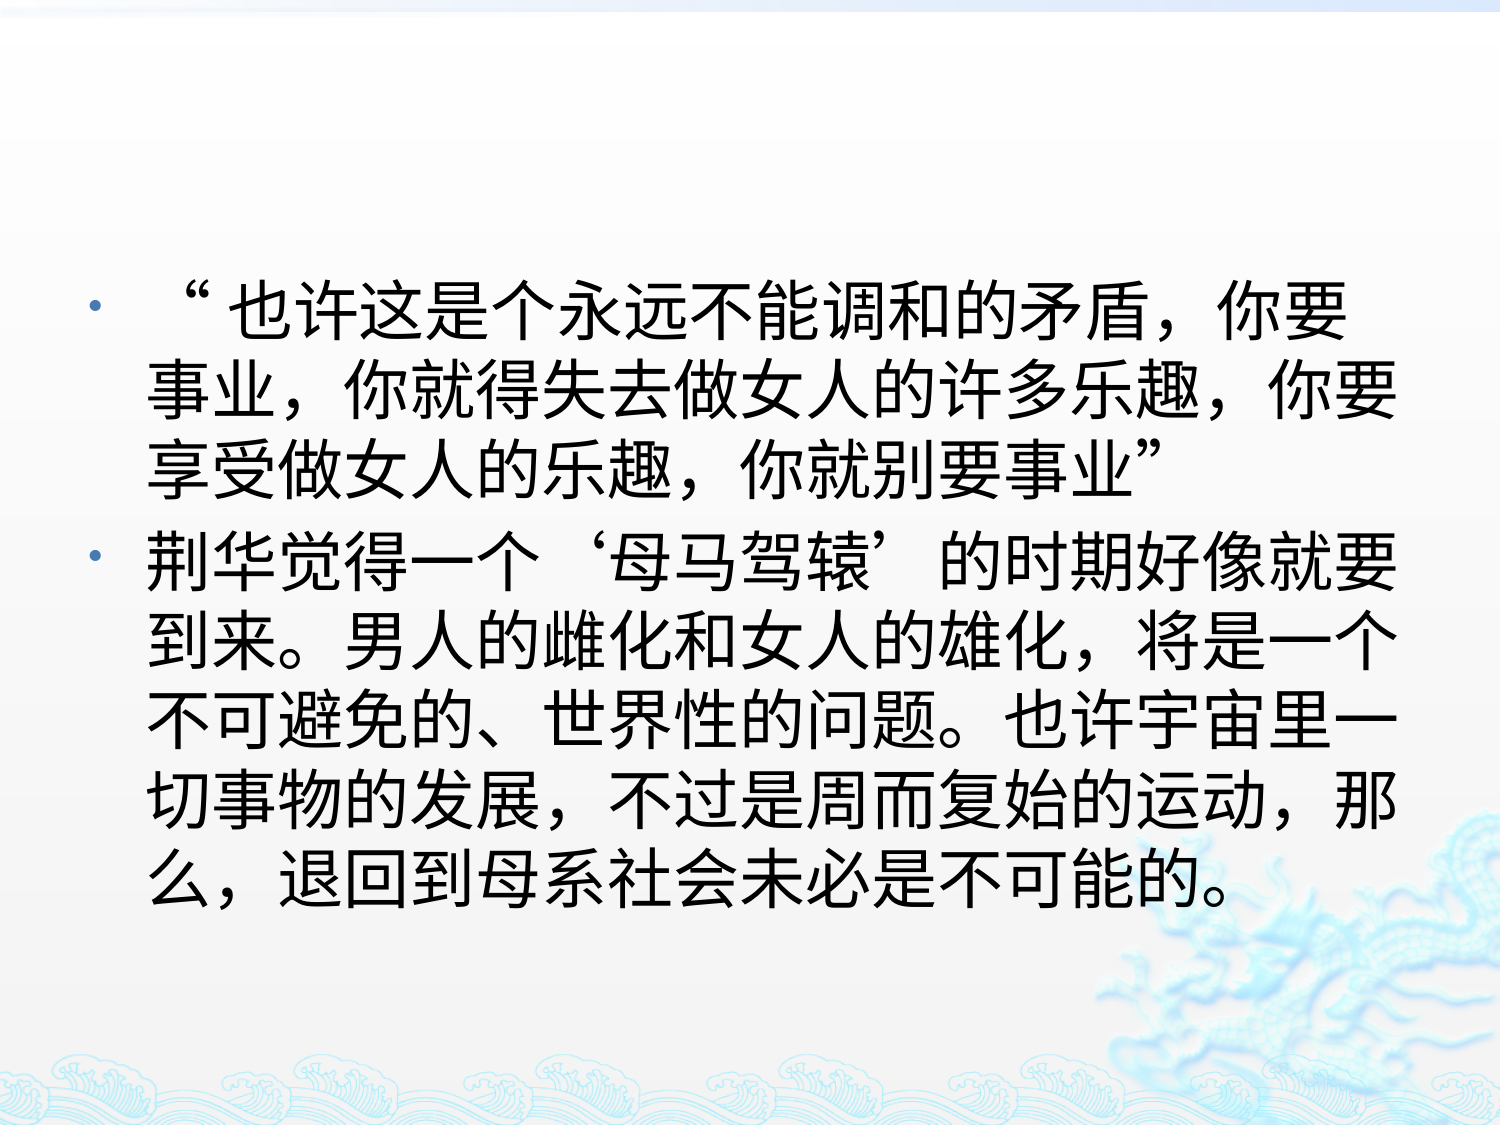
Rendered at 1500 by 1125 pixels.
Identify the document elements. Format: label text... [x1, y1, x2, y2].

list “也许这是个永远不能调和的矛盾，你要事业，你就得失去做女人的许多乐趣，你要享受做女人的乐趣，你就别要事业” 荆华觉得一个‘母马驾辕’的时期好像就要到来。男人的雌化和女人的雄化，将是一个不可避免的、世界性的问题。也许宇宙里一切事物的发展，不过是周而复始的运动，那么，退回到母系社会未必是不可能的。 [75, 262, 1425, 1005]
